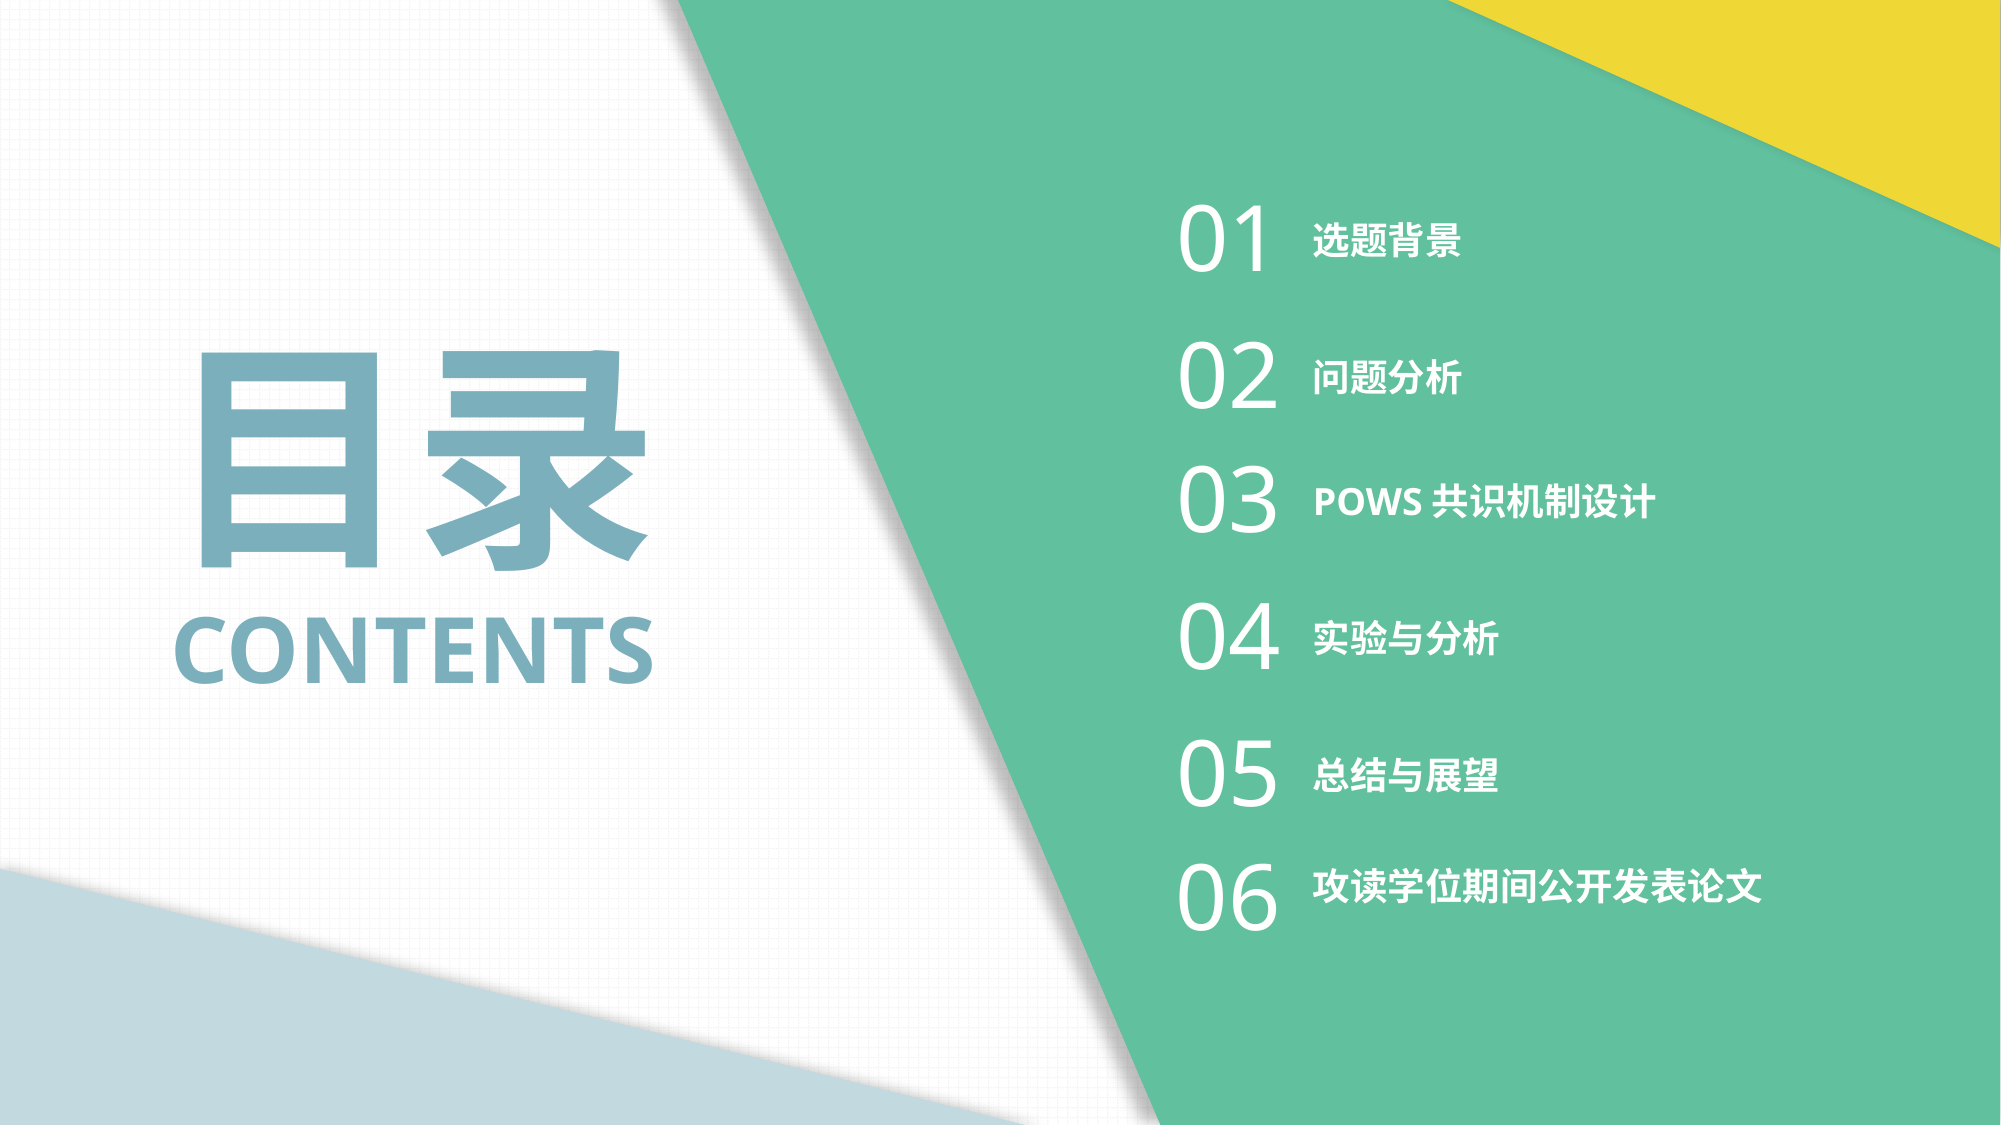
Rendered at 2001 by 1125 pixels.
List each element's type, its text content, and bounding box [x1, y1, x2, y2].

list 问题分析 [1297, 342, 1829, 416]
list 实验与分析 [1297, 603, 1829, 677]
list 总结与展望 [1297, 740, 1829, 814]
list 03 [1160, 449, 1298, 557]
list 04 [1160, 586, 1298, 694]
list POWS共识机制设计 [1297, 466, 1829, 540]
list 攻读学位期间公开发表论文 [1297, 882, 1829, 956]
list 06 [1160, 847, 1298, 955]
list 05 [1160, 723, 1298, 831]
list 选题背景 [1297, 205, 1829, 279]
list 01 [1160, 188, 1298, 296]
picture [0, 0, 1160, 1125]
list 02 [1160, 325, 1298, 433]
